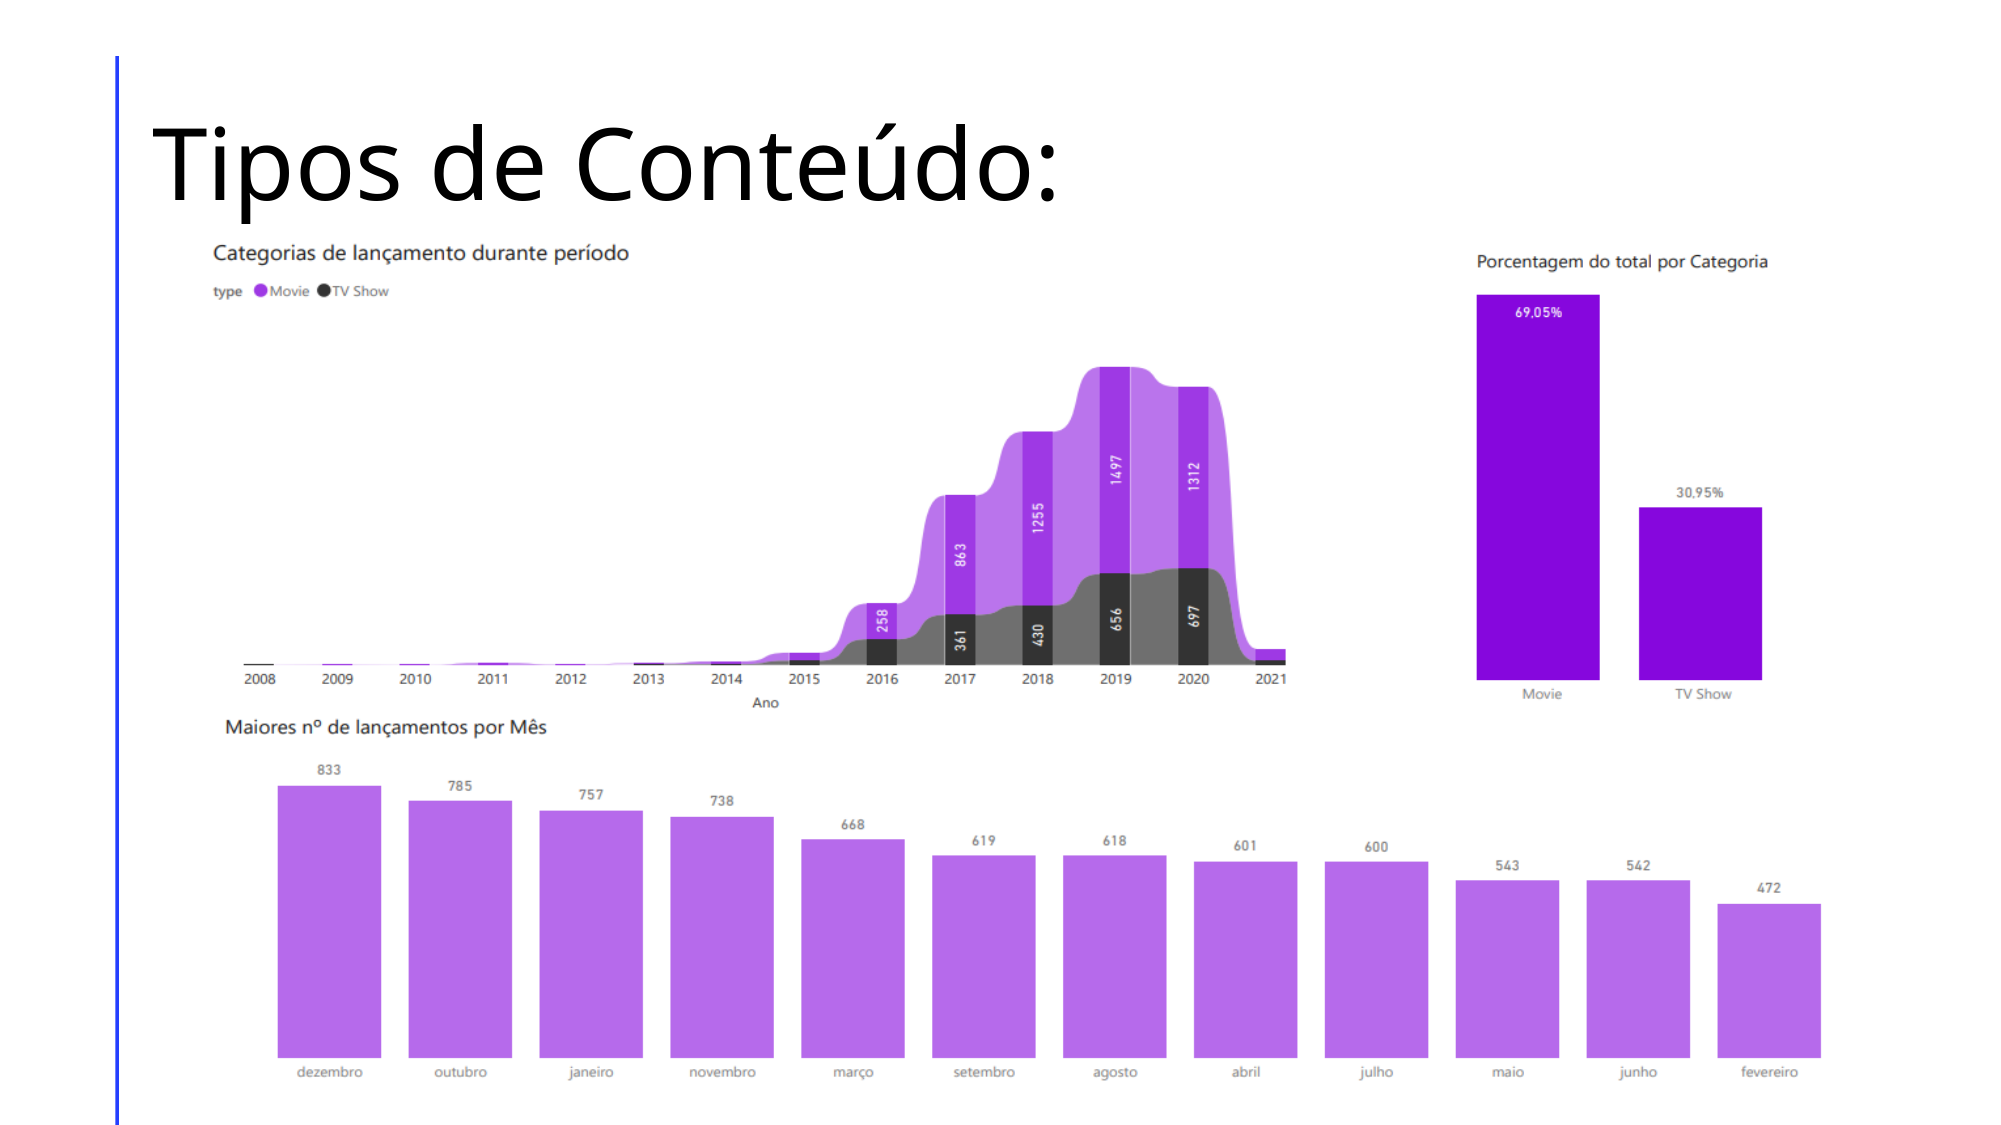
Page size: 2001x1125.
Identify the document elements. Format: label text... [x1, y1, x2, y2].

picture [202, 224, 1846, 1088]
title Tipos de Conteúdo: [137, 59, 1863, 278]
